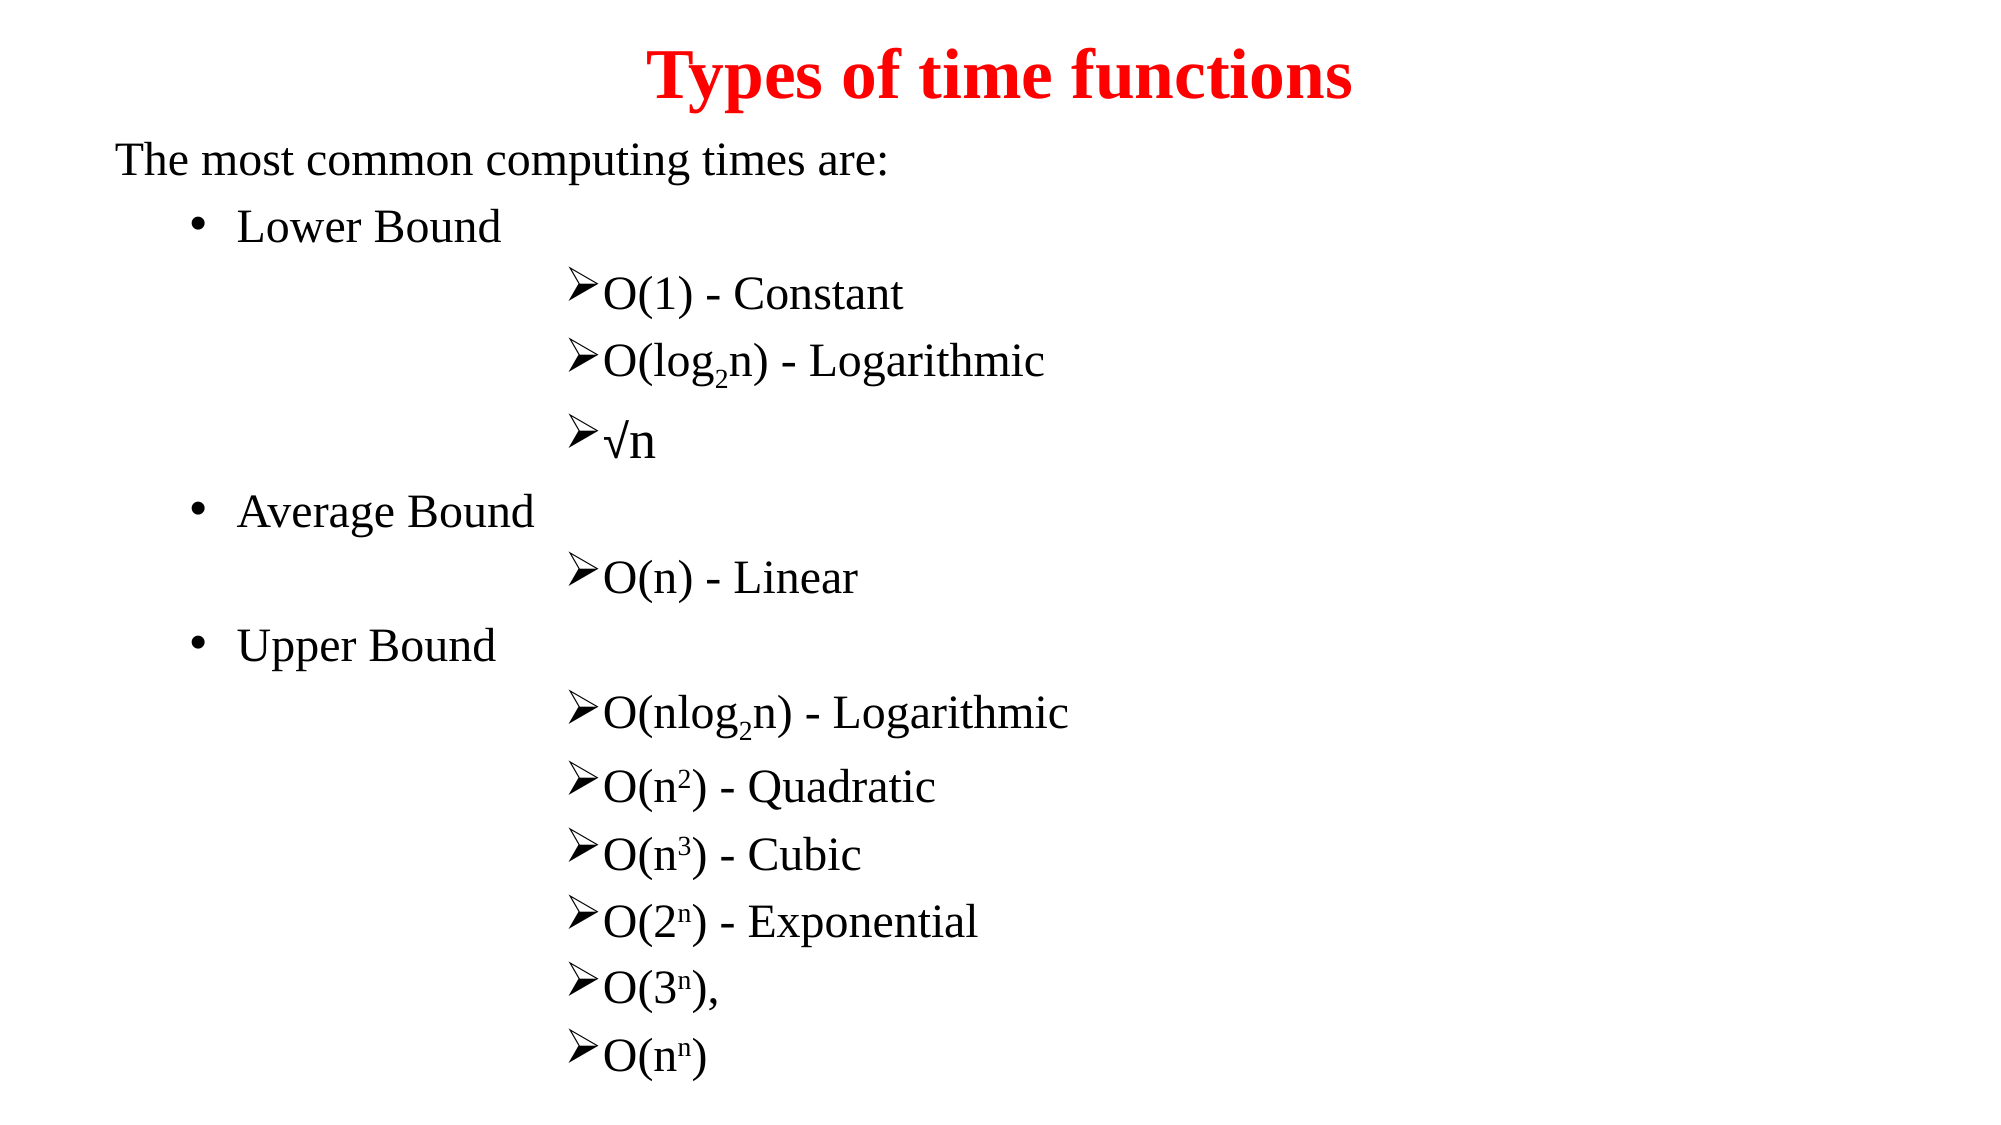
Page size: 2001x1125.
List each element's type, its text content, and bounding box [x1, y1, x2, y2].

list The most common computing times are: Lower Bound O(1) - Constant O(log2n) - Logarithmic √n Average Bound O(n) - Linear Upper Bound O(nlog2n) - Logarithmic O(n2) - Quadratic O(n3) - Cubic O(2n) - Exponential O(3n), O(nn) [99, 119, 1901, 1105]
title Types of time functions [99, 18, 1901, 119]
